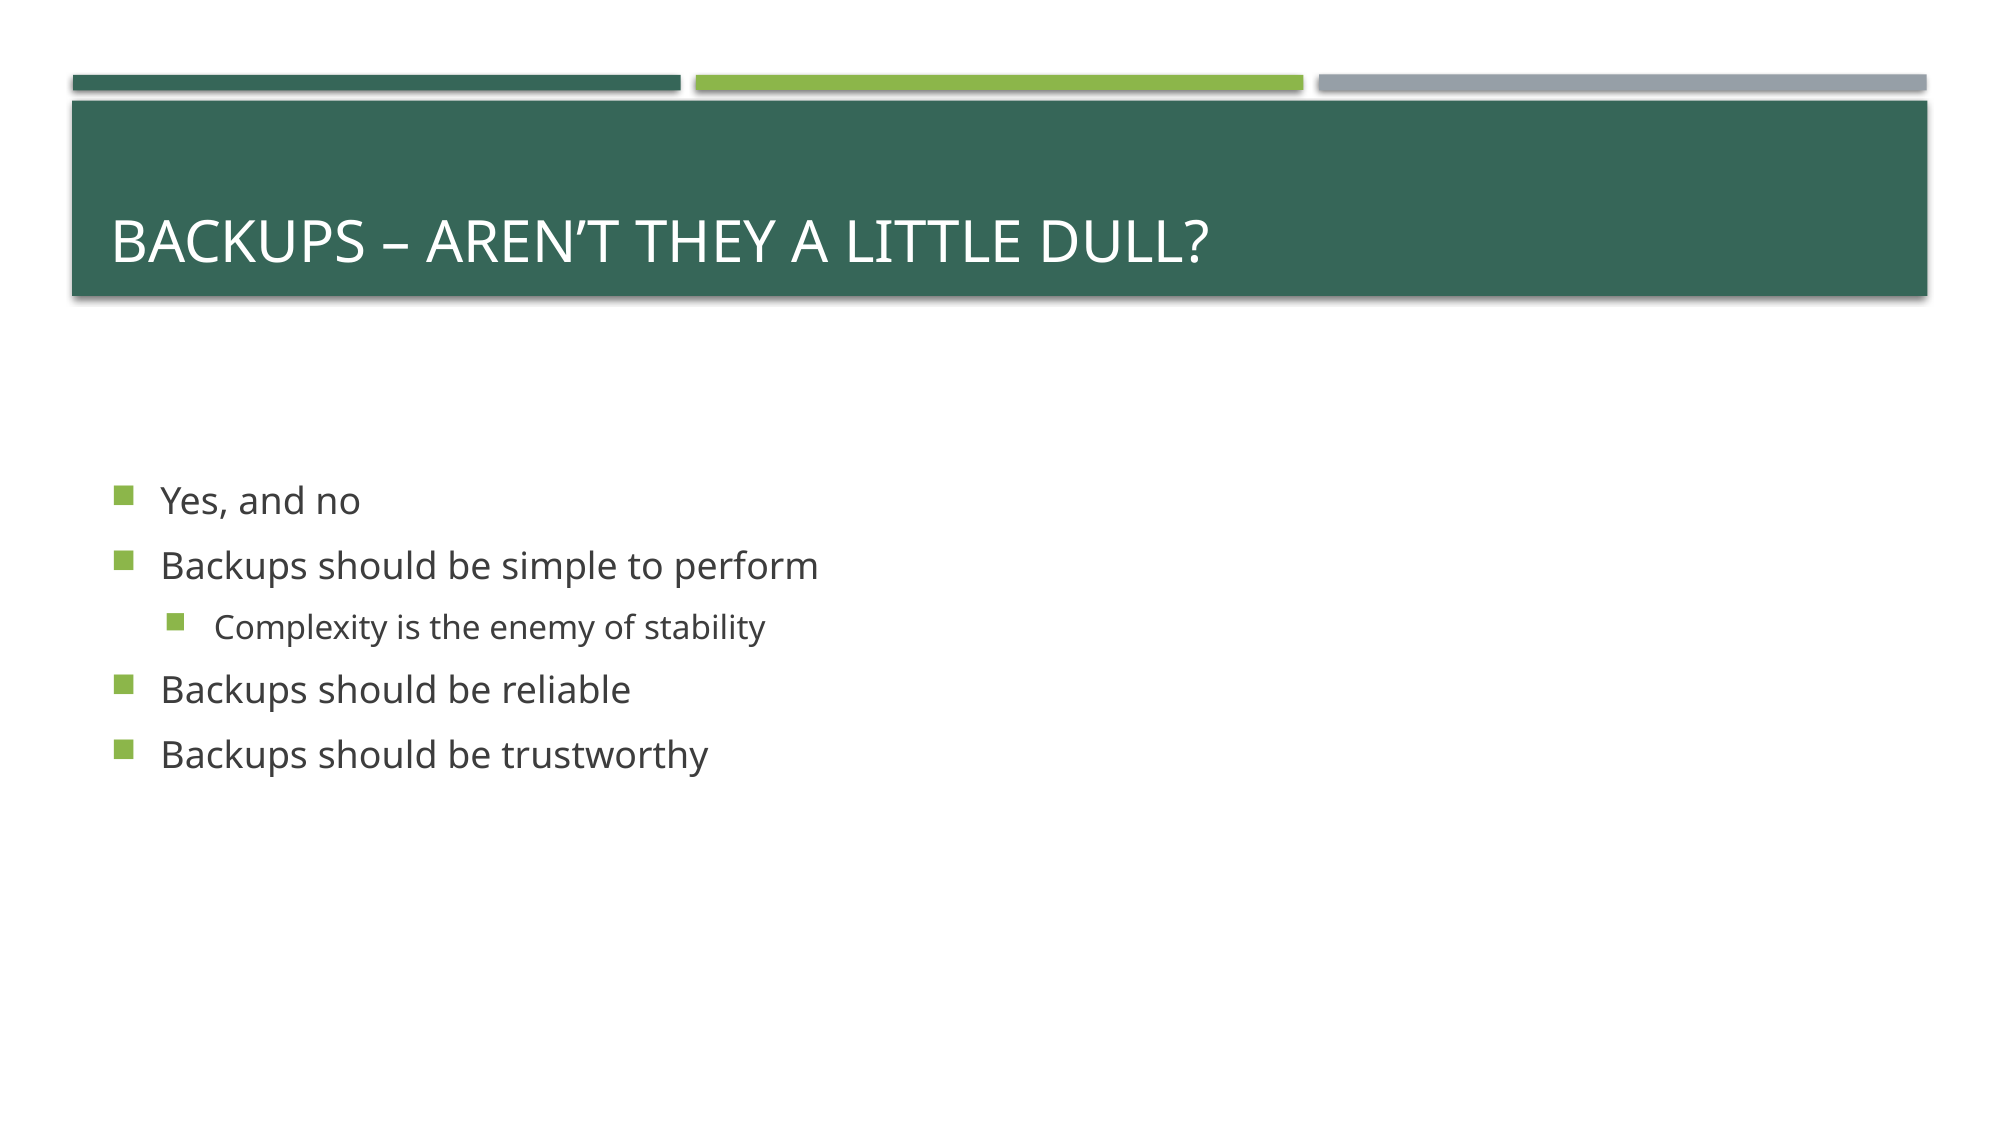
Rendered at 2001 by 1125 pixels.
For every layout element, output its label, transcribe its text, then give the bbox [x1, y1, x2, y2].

title Backups – aren’t they a little dull? [95, 115, 1905, 282]
list Yes, and no Backups should be simple to perform Complexity is the enemy of stability Backups should be reliable Backups should be trustworthy [95, 357, 1905, 962]
